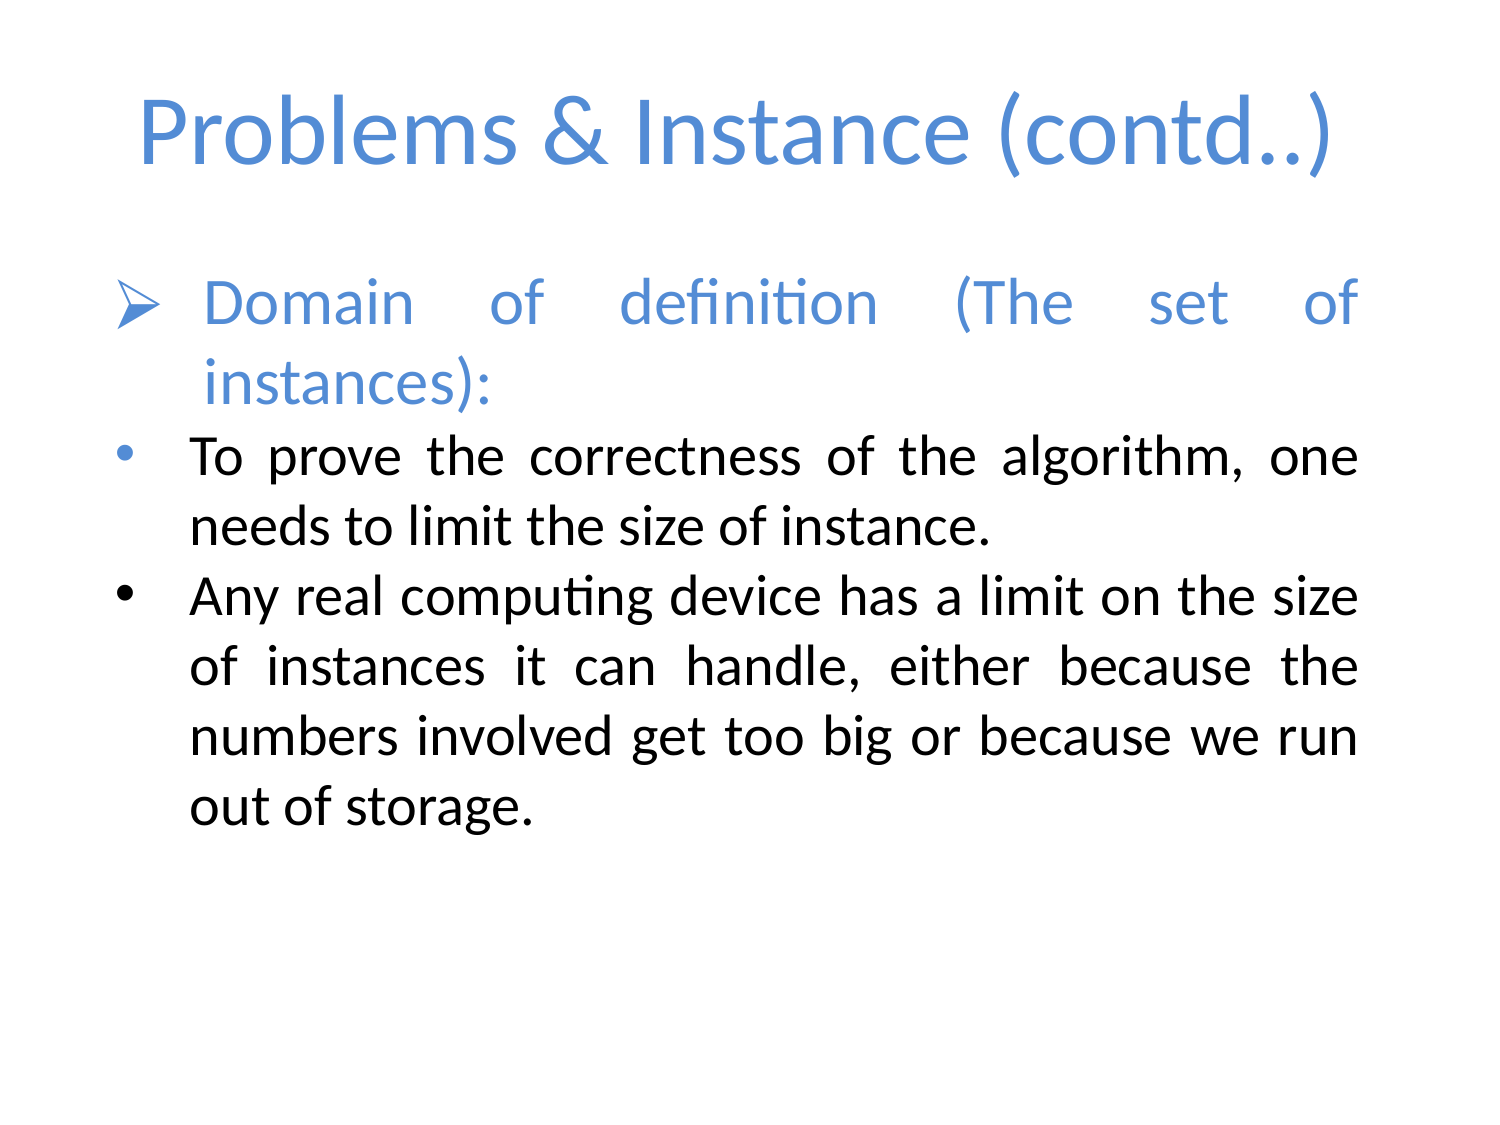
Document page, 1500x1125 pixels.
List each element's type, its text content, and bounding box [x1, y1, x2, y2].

title Problems & Instance (contd..) [99, 24, 1375, 225]
subtitle Domain of definition (The set of instances): To prove the correctness of the algorithm, one needs to limit the size of instance. Any real computing device has a limit on the size of instances it can handle, either because the numbers involved get too big or because we run out of storage. [99, 249, 1375, 1100]
